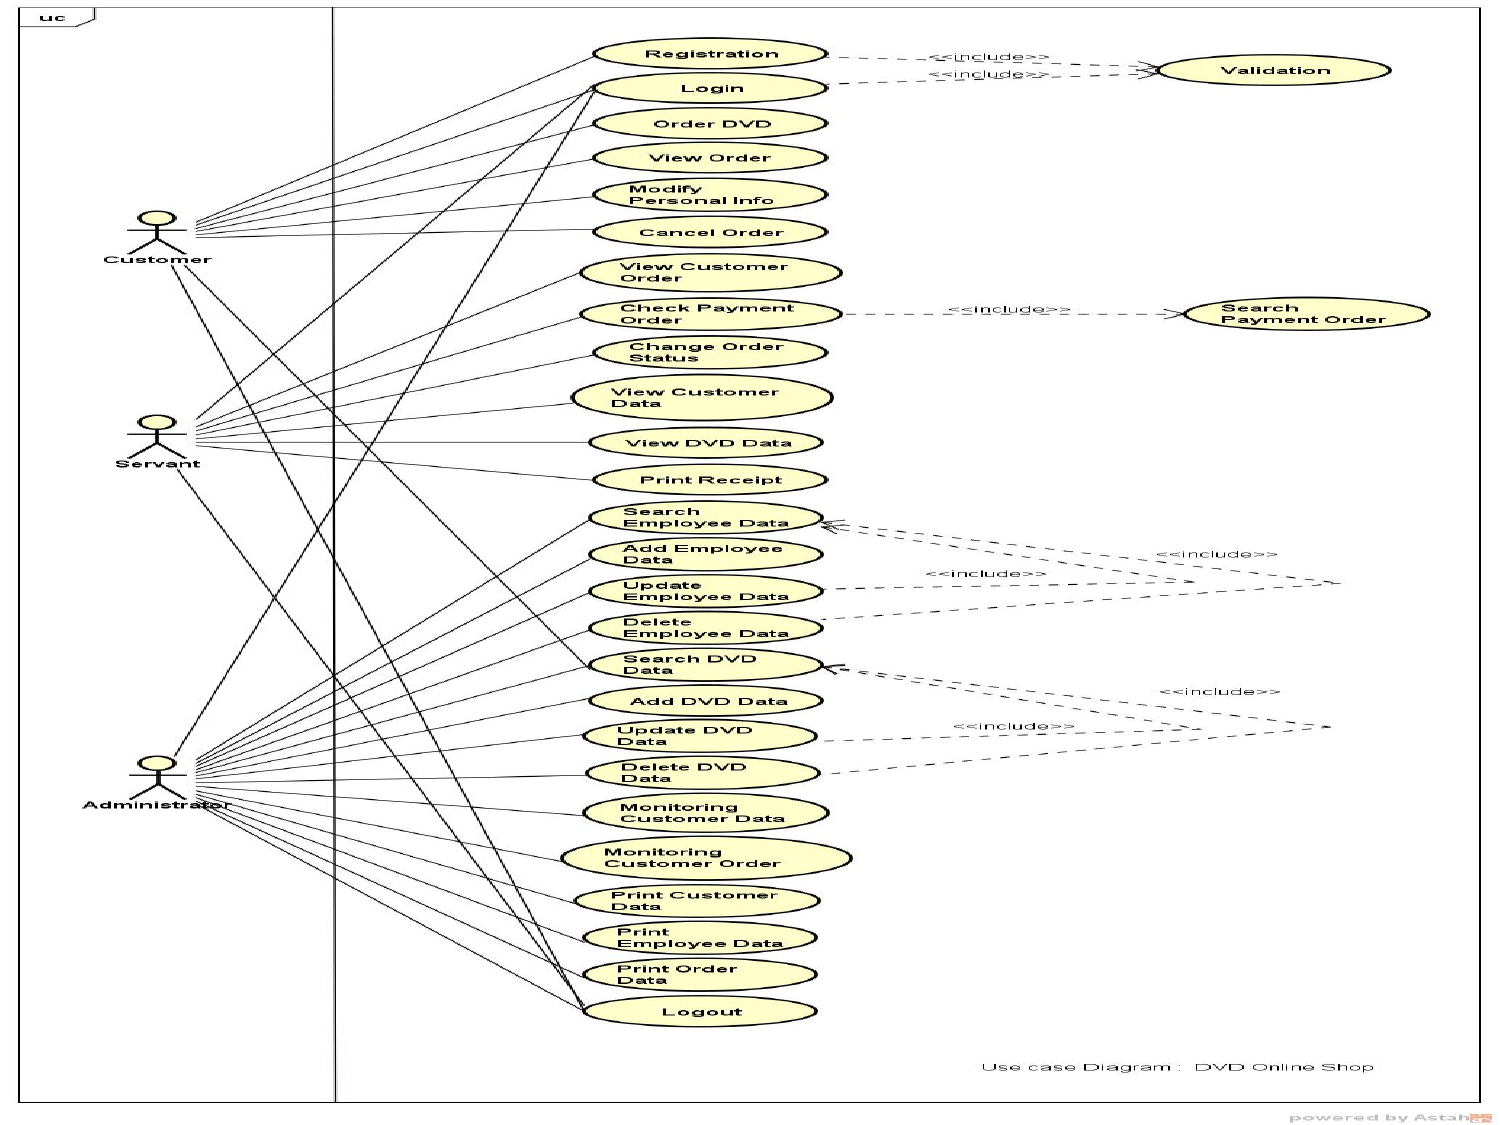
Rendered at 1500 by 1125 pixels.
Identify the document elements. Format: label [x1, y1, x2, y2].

list [0, 0, 1500, 1125]
